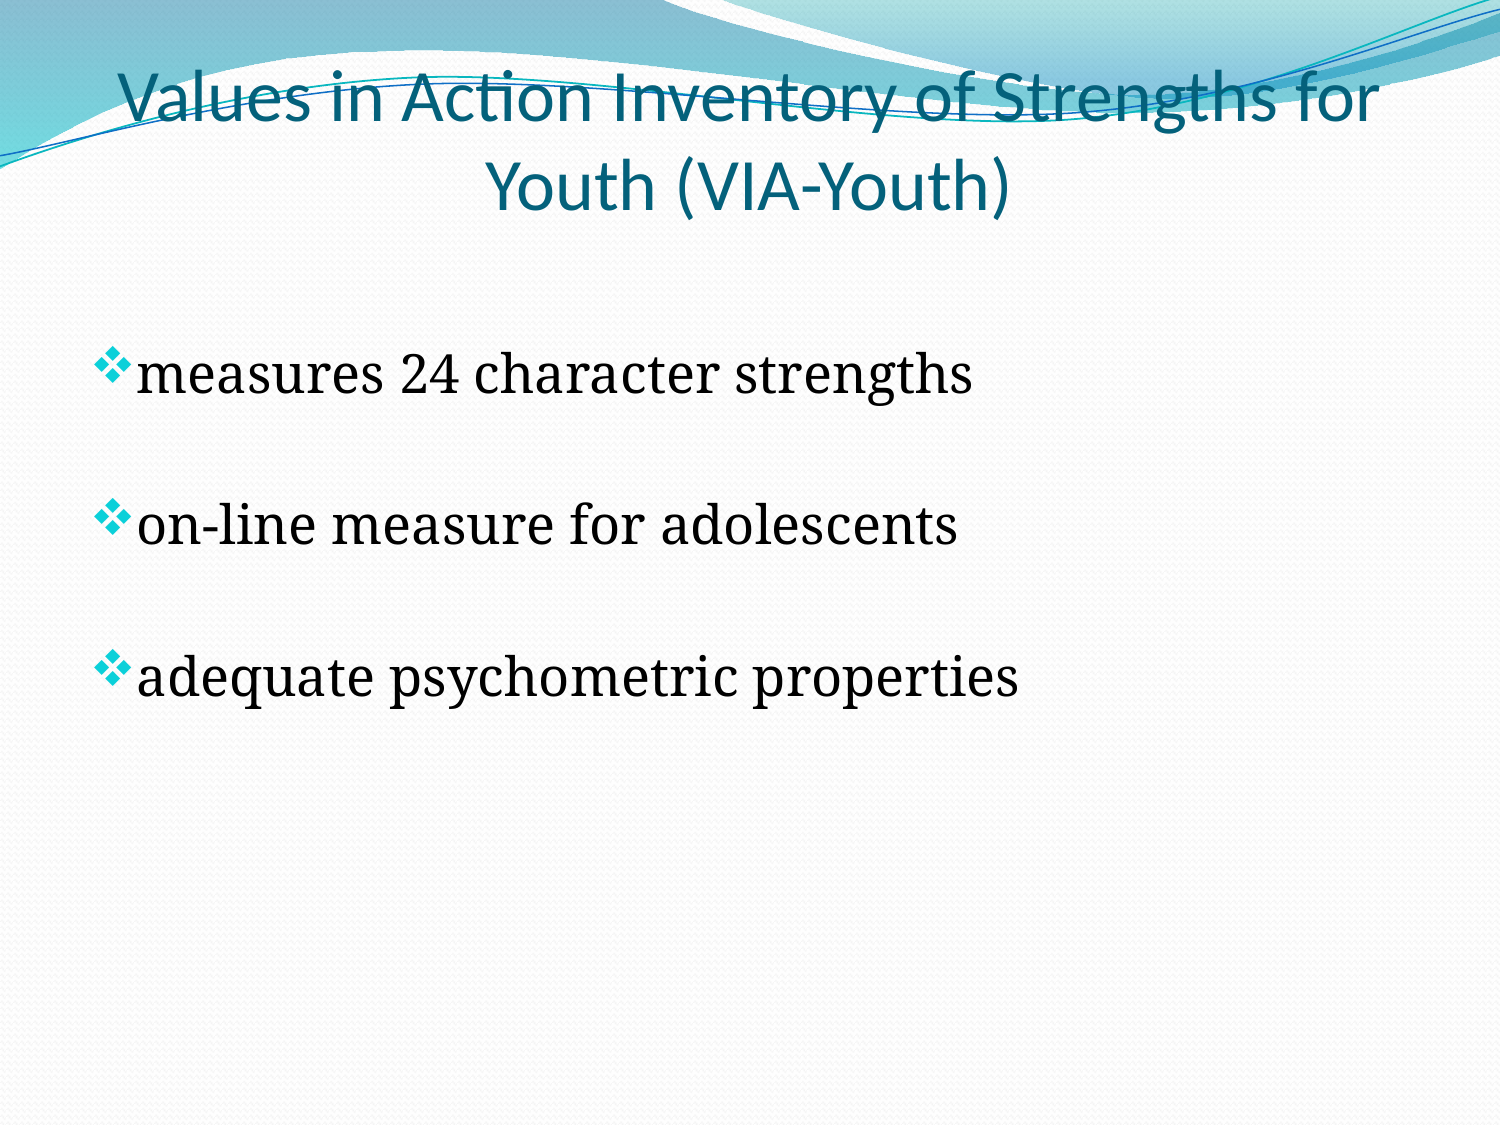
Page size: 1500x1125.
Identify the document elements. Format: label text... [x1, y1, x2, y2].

list measures 24 character strengths on-line measure for adolescents adequate psychometric properties [75, 331, 1425, 1075]
title Values in Action Inventory of Strengths for Youth (VIA-Youth) [75, 38, 1425, 225]
